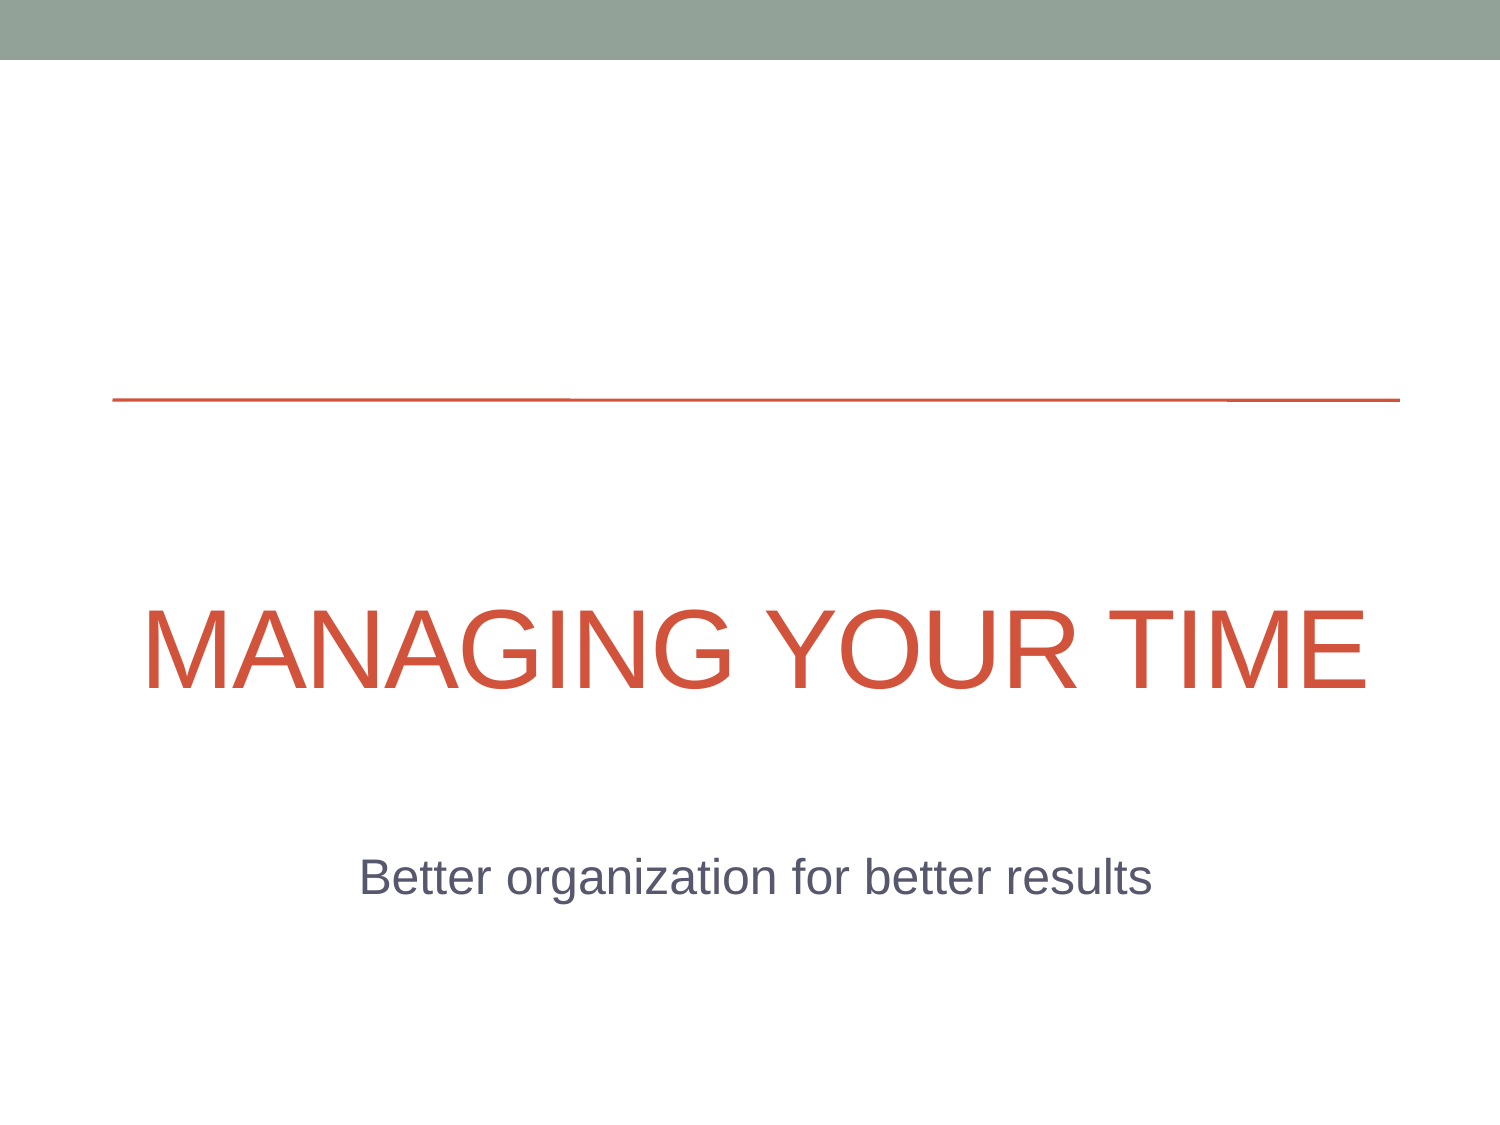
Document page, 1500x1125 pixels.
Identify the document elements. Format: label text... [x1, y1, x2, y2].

title Managing Your Time [111, 402, 1399, 719]
subtitle Better organization for better results [112, 837, 1400, 988]
